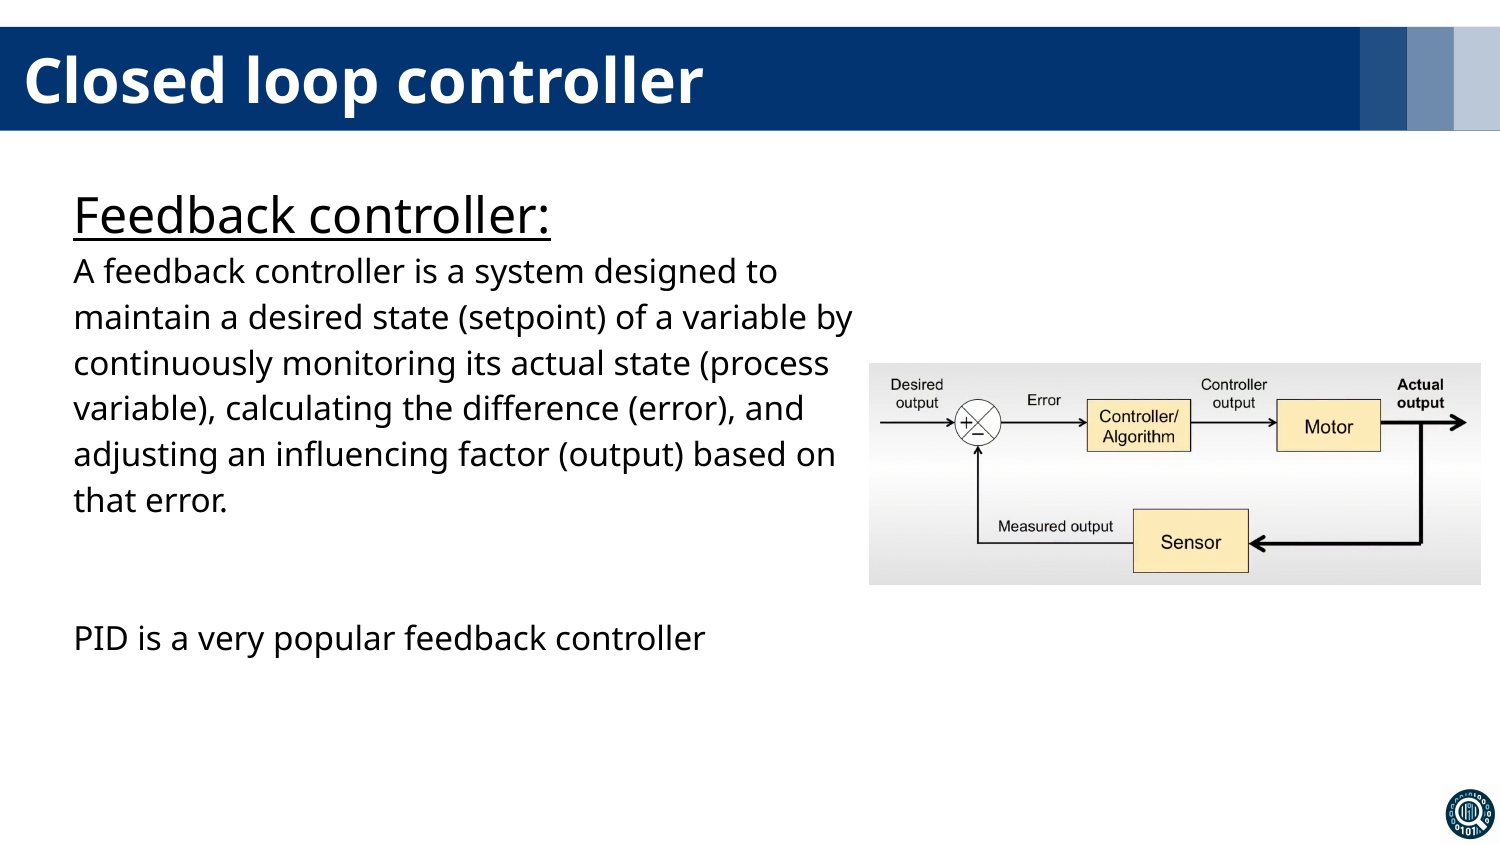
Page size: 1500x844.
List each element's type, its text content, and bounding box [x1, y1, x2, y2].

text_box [0, 26, 1500, 132]
picture [869, 363, 1481, 585]
text_box Feedback controller: A feedback controller is a system designed to maintain a desired state (setpoint) of a variable by continuously monitoring its actual state (process variable), calculating the difference (error), and adjusting an influencing factor (output) based on that error. PID is a very popular feedback controller [58, 159, 870, 789]
picture [1441, 784, 1500, 844]
